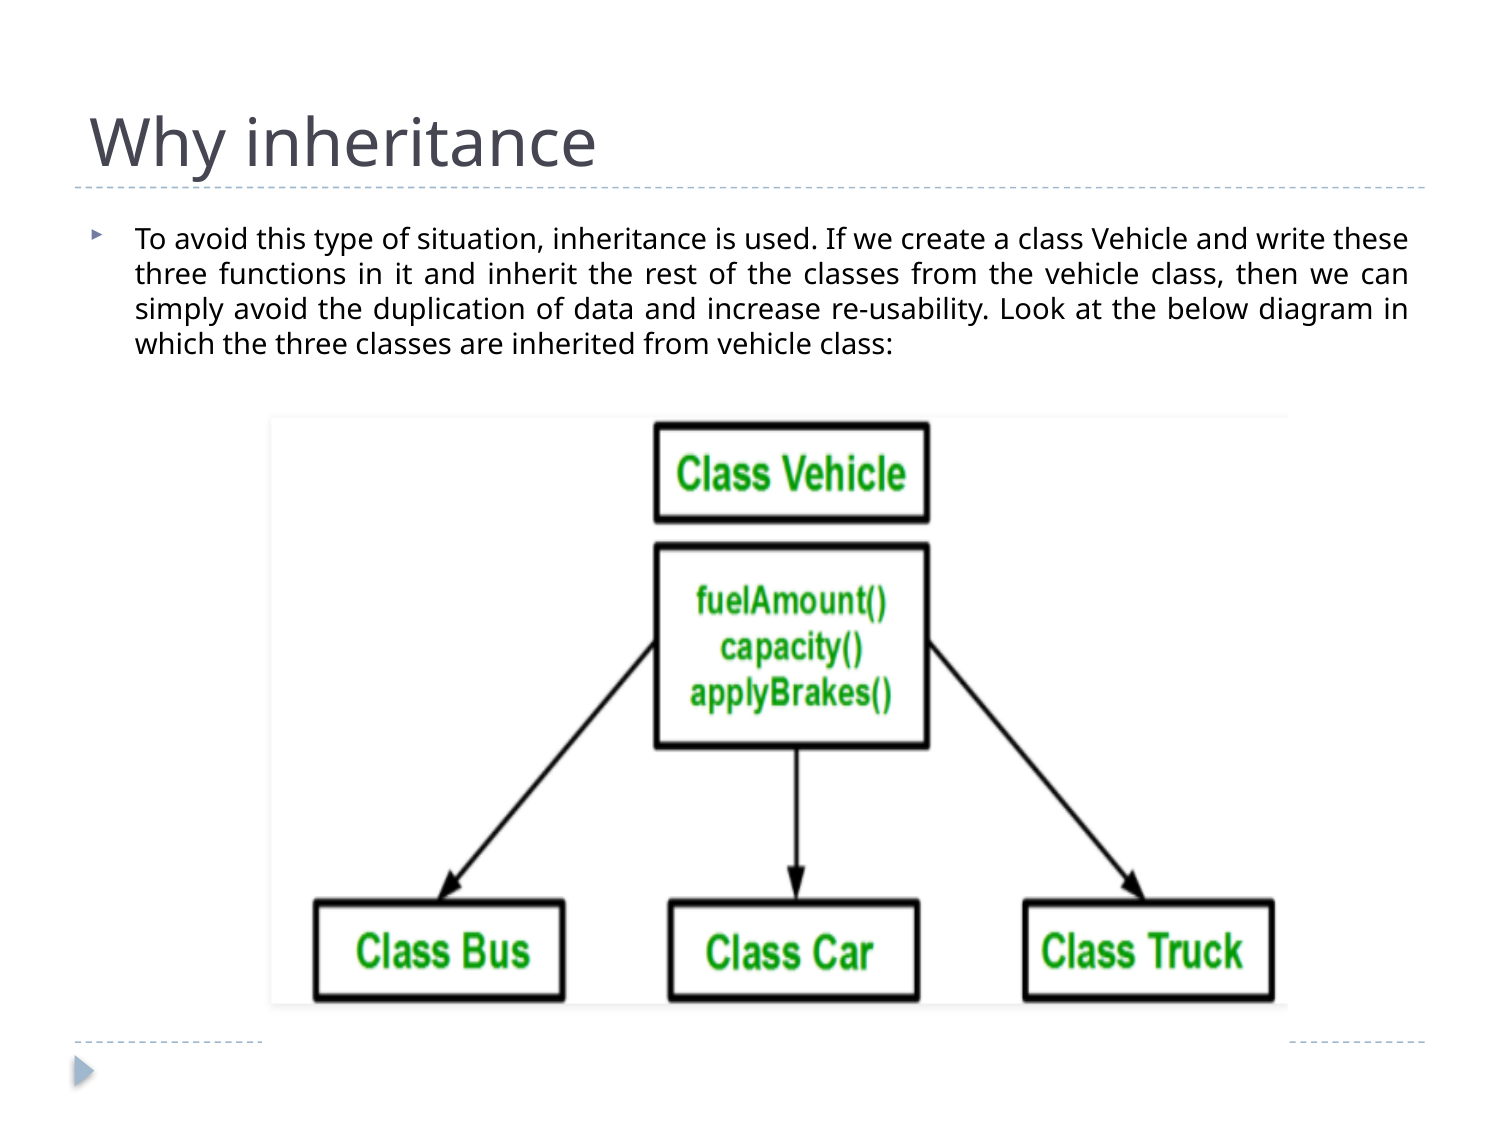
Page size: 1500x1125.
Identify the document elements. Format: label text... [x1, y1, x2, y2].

list To avoid this type of situation, inheritance is used. If we create a class Vehicle and write these three functions in it and inherit the rest of the classes from the vehicle class, then we can simply avoid the duplication of data and increase re-usability. Look at the below diagram in which the three classes are inherited from vehicle class: [75, 212, 1425, 1005]
title Why inheritance [75, 24, 1425, 188]
picture [262, 412, 1288, 1063]
